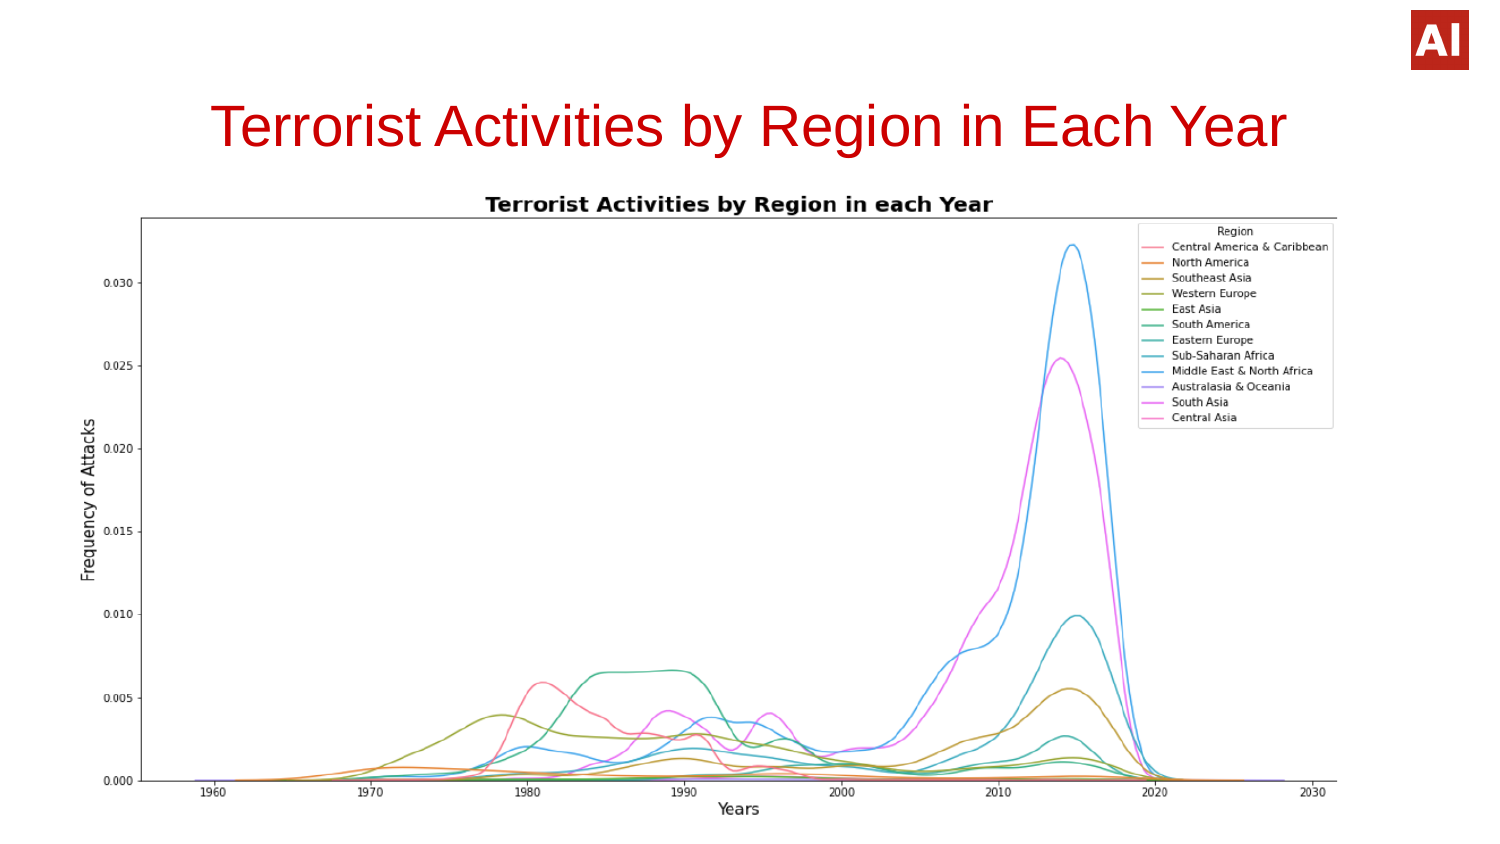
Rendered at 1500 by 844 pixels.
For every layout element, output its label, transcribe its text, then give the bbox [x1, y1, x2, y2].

title Terrorist Activities by Region in Each Year [51, 72, 1449, 167]
picture [1411, 10, 1469, 70]
picture [76, 188, 1338, 824]
